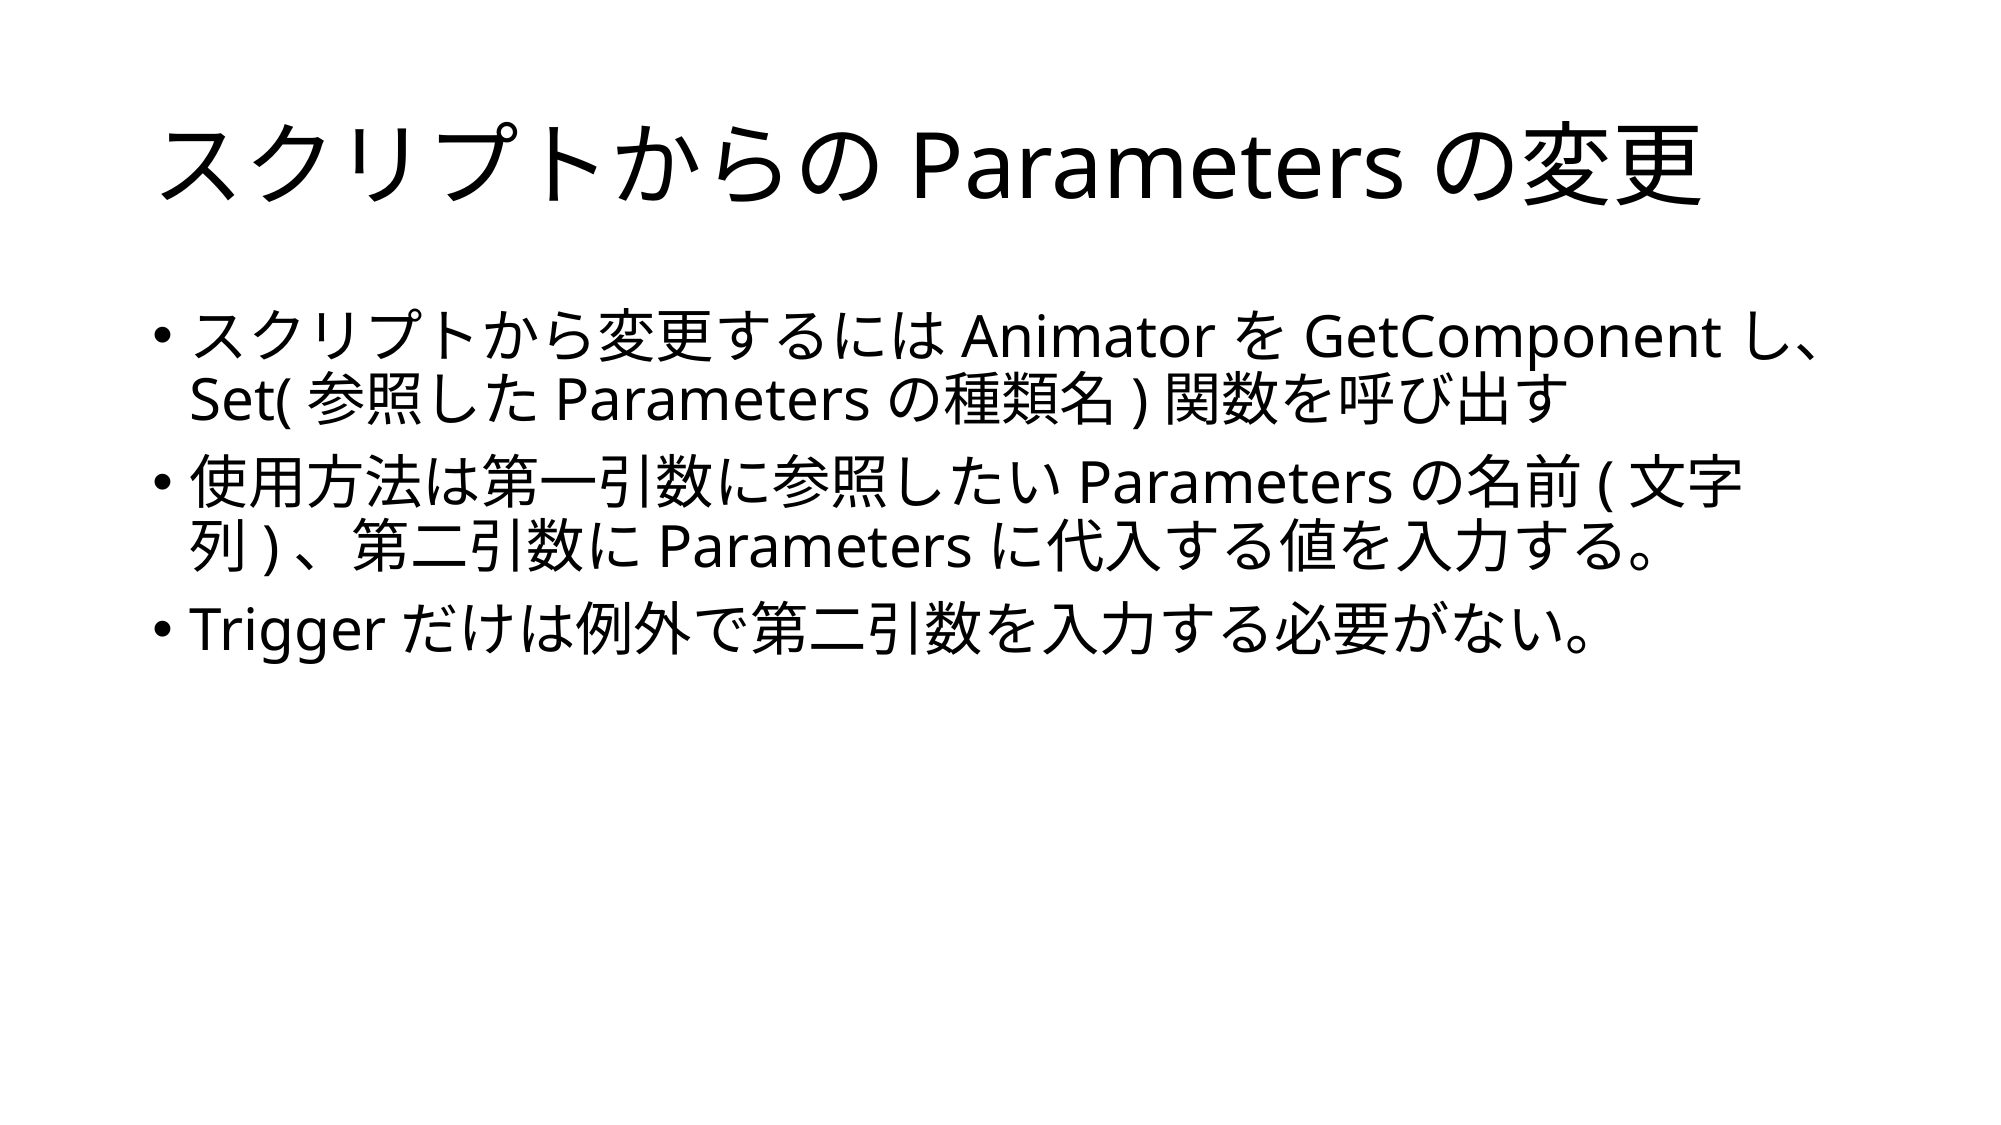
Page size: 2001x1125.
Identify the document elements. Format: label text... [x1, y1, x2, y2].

list スクリプトから変更するにはAnimatorをGetComponentし、Set(参照したParametersの種類名)関数を呼び出す 使用方法は第一引数に参照したいParametersの名前(文字列)、第二引数にParametersに代入する値を入力する。 Triggerだけは例外で第二引数を入力する必要がない。 [137, 299, 1863, 1014]
title スクリプトからのParametersの変更 [137, 59, 1863, 278]
